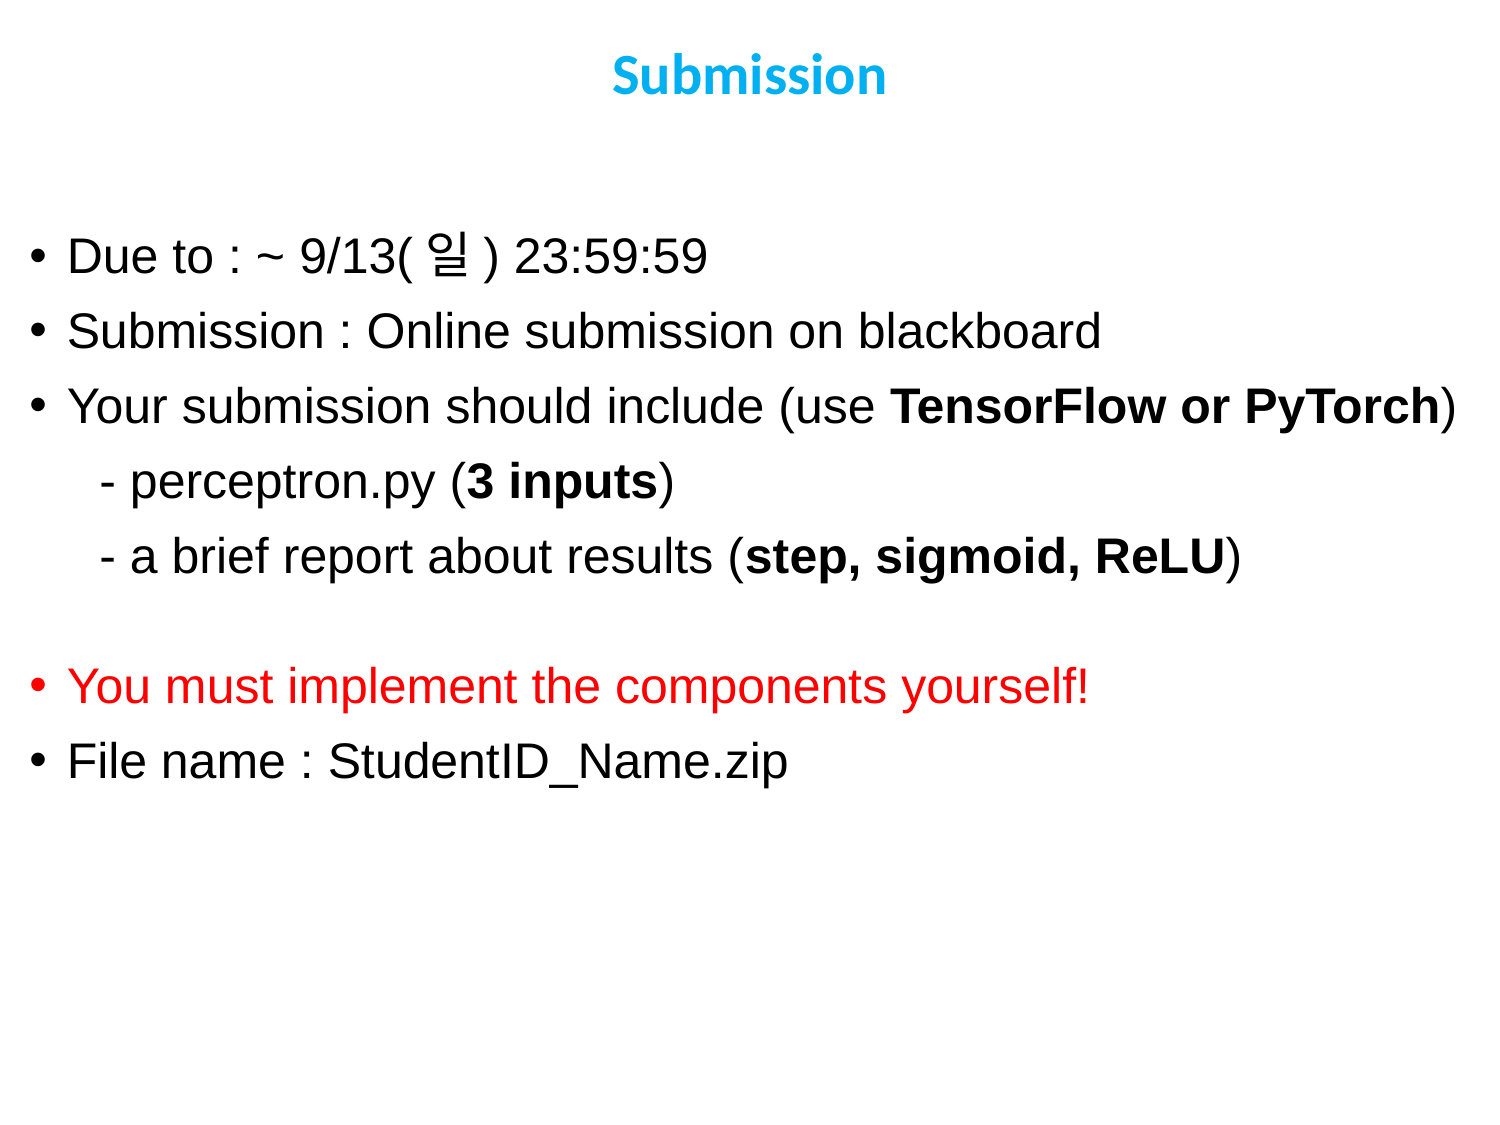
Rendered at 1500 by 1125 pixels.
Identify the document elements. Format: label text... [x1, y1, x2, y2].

text_box Submission [0, 0, 1500, 151]
text_box Due to : ~ 9/13(일) 23:59:59 Submission : Online submission on blackboard Your submission should include (use TensorFlow or PyTorch) - perceptron.py (3 inputs) - a brief report about results (step, sigmoid, ReLU) You must implement the components yourself! File name : StudentID_Name.zip [14, 223, 1486, 902]
